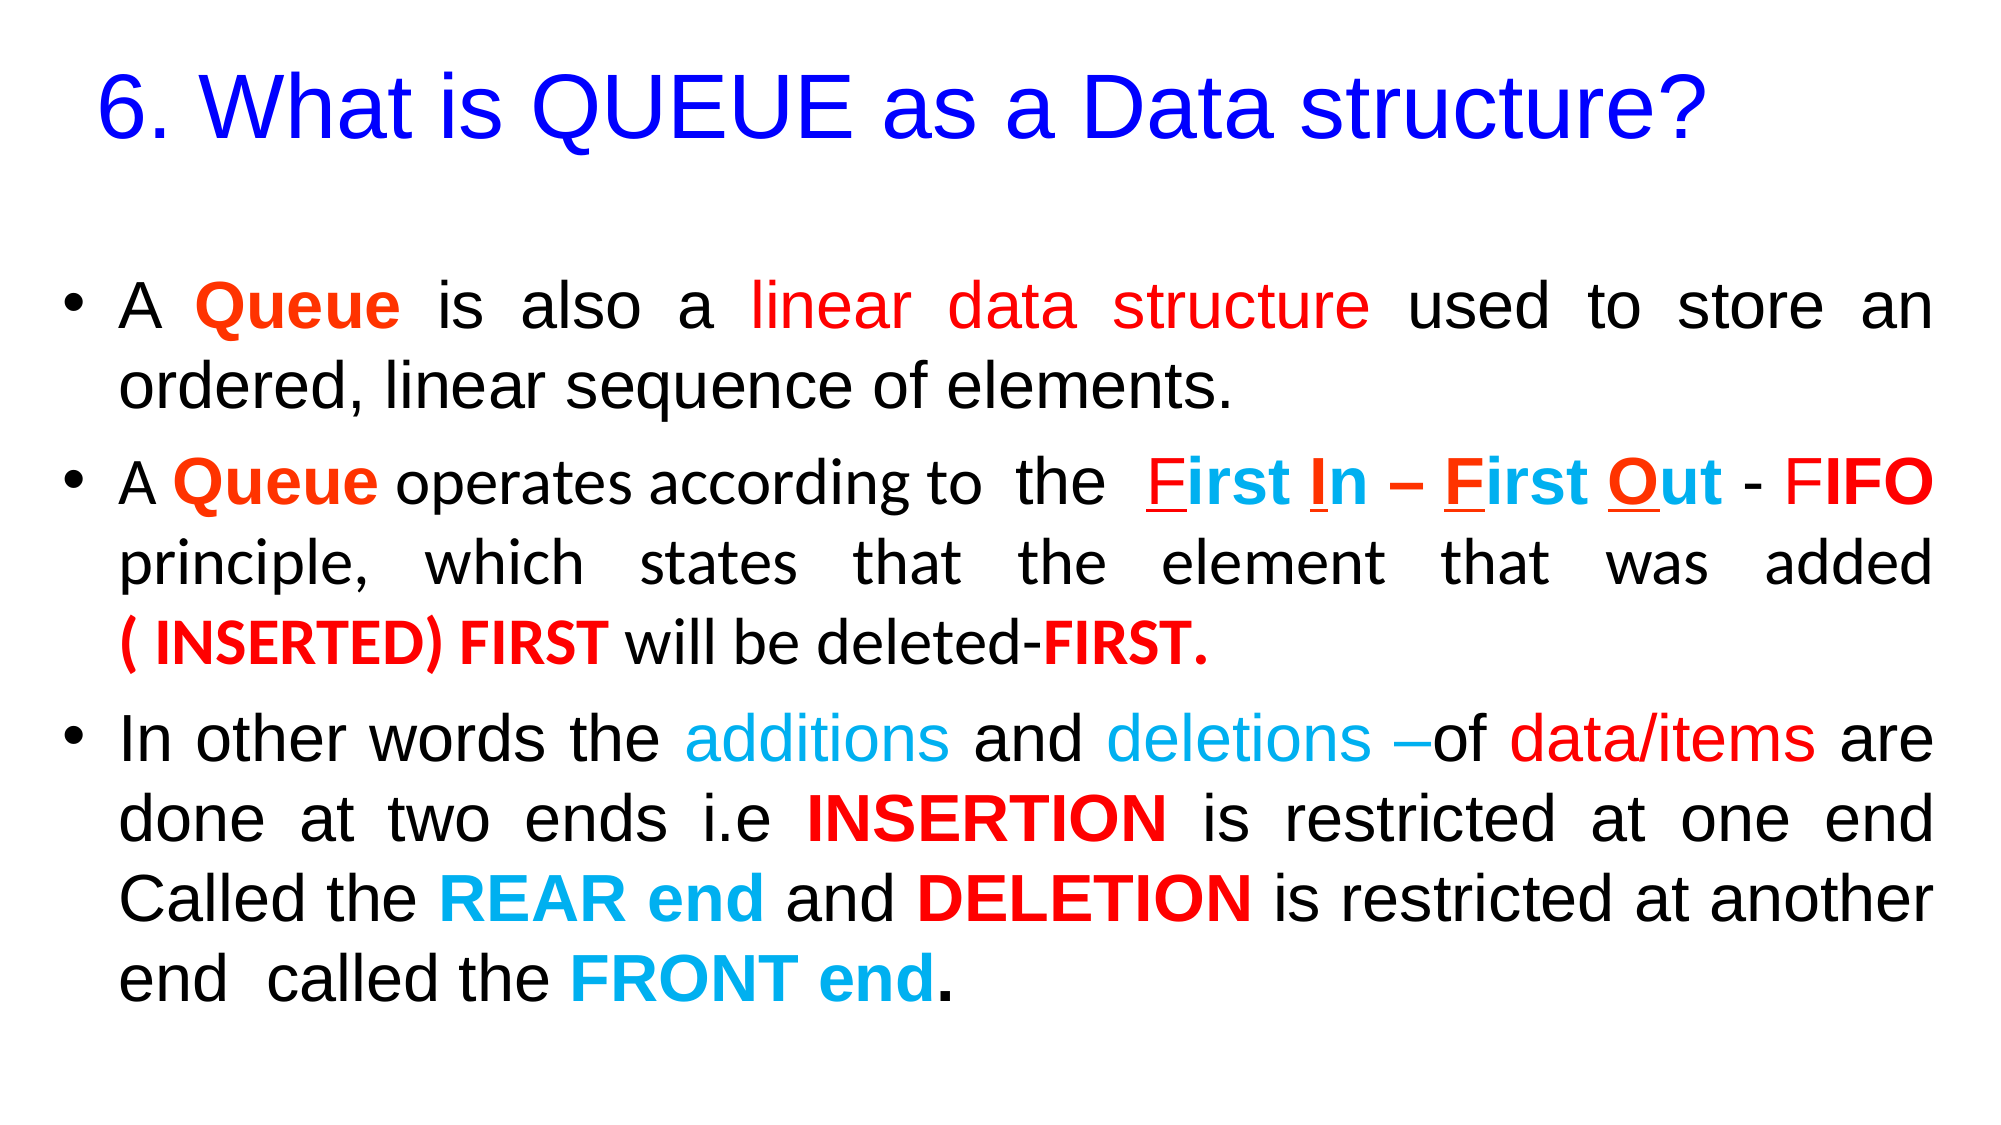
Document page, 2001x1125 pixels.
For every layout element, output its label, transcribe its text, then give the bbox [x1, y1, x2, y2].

text_box 6. What is QUEUE as a Data structure? [81, 37, 1951, 166]
text_box A Queue is also a linear data structure used to store an ordered, linear sequence of elements. A Queue operates according to the First In – First Out - FIFO principle, which states that the element that was added ( INSERTED) FIRST will be deleted-FIRST. In other words the additions and deletions –of data/items are done at two ends i.e INSERTION is restricted at one end Called the REAR end and DELETION is restricted at another end called the FRONT end. [47, 254, 1951, 1084]
